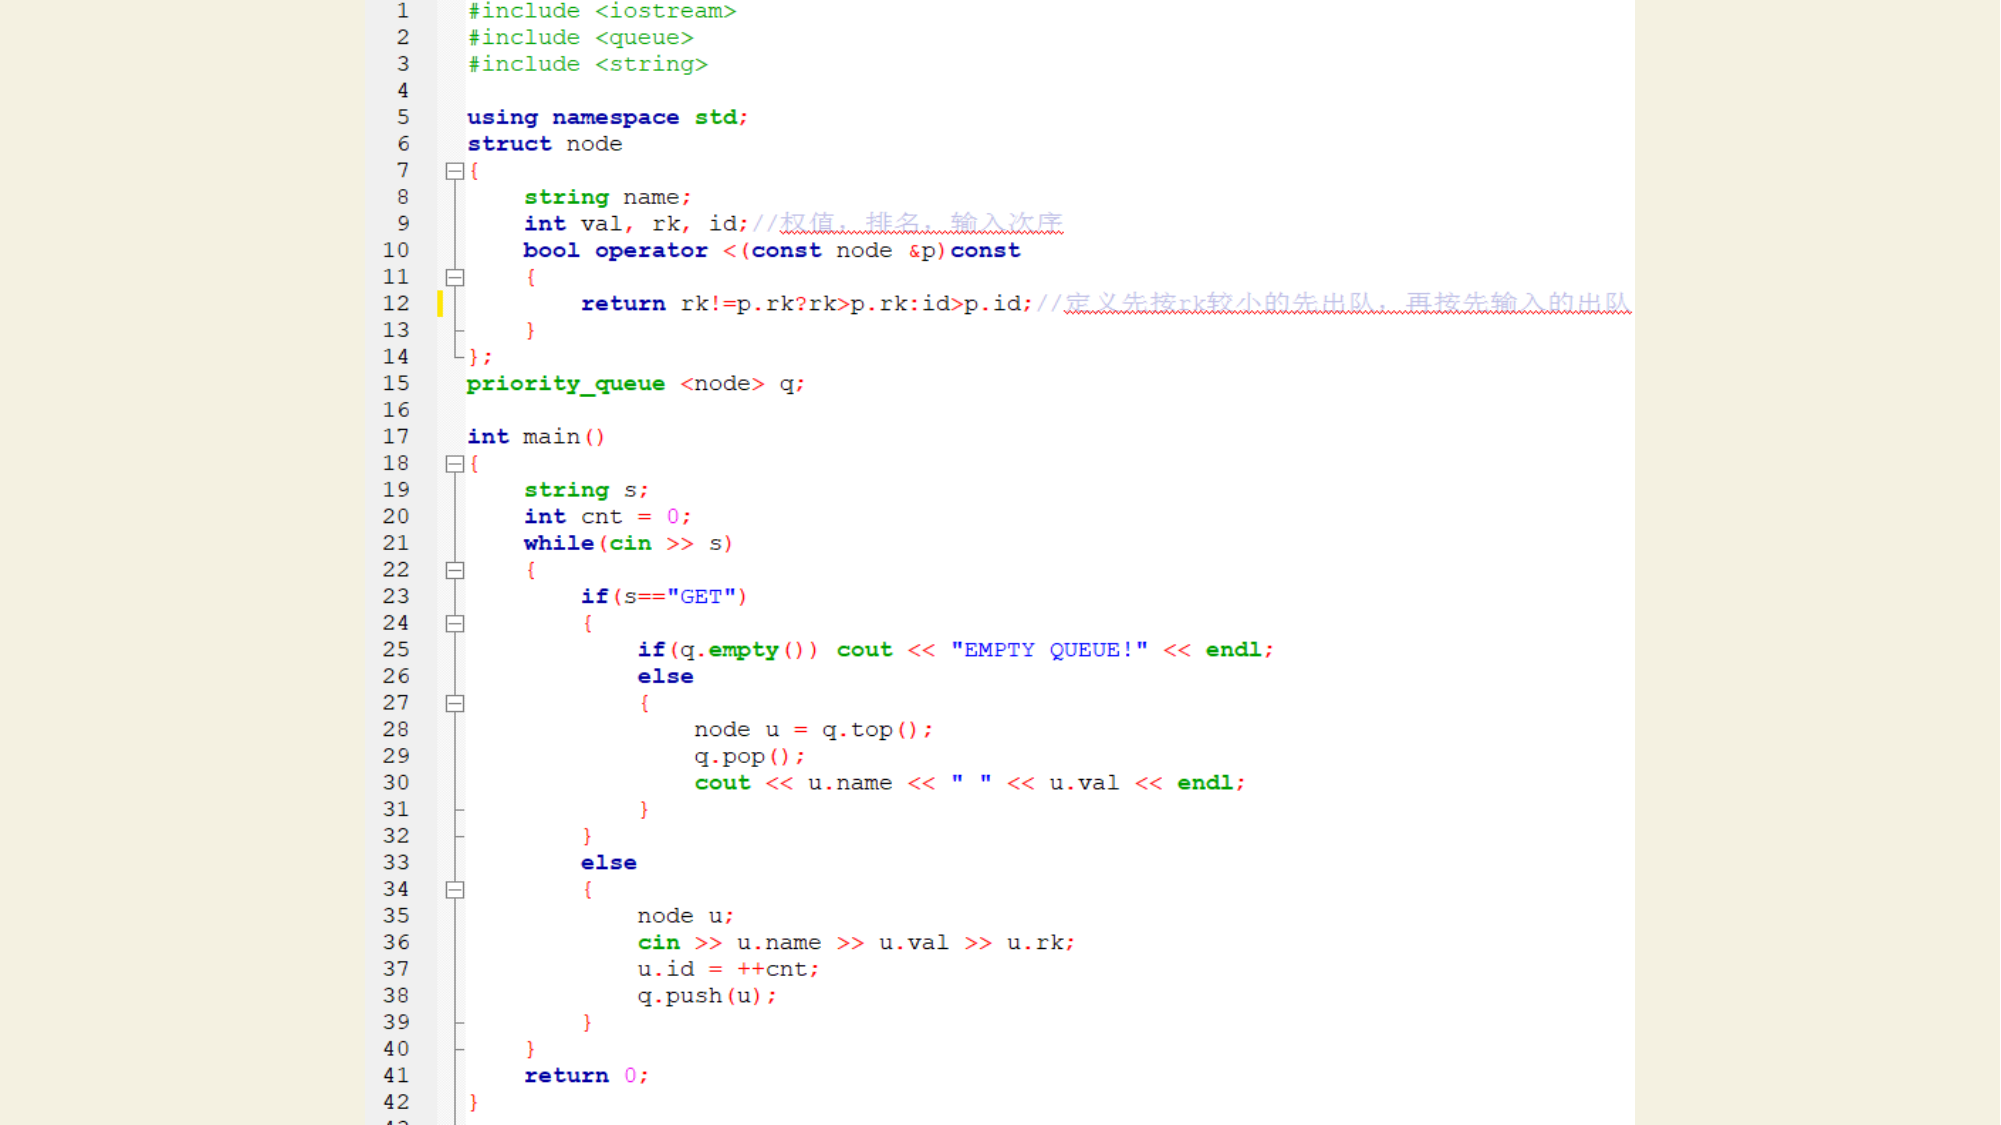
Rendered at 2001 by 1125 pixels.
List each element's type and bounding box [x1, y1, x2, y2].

picture [365, 0, 1635, 1125]
